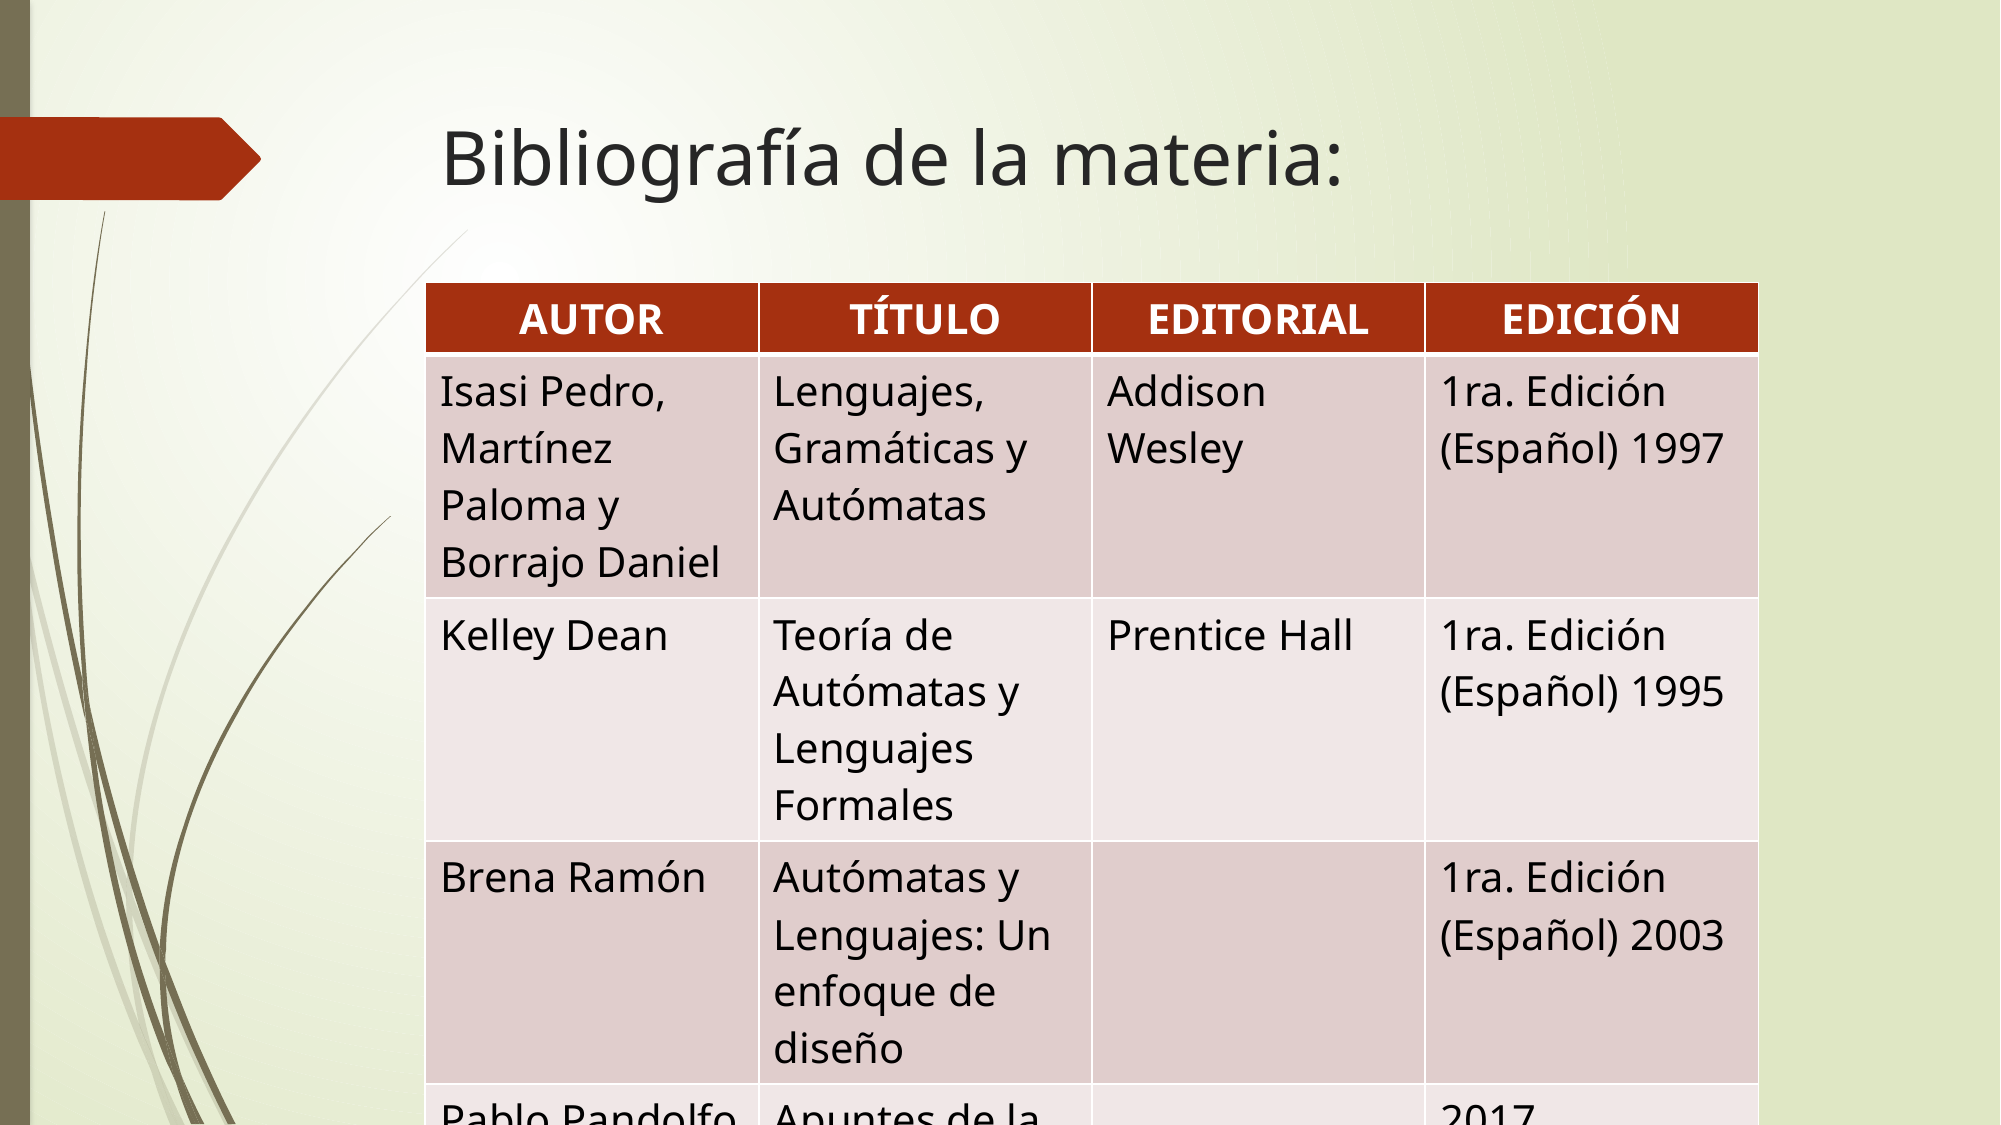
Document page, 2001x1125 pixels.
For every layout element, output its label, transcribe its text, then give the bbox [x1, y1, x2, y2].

table_header EDITORIAL [1093, 283, 1424, 352]
table_cell Lenguajes, Gramáticas y Autómatas [760, 357, 1091, 597]
table_cell Addison Wesley [1093, 357, 1424, 597]
table_cell 1ra. Edición (Español) 1997 [1426, 357, 1758, 597]
table_header AUTOR [426, 283, 758, 352]
table_cell Prentice Hall [1093, 599, 1424, 840]
table_cell 1ra. Edición (Español) 2003 [1426, 842, 1758, 1083]
table_cell [1093, 842, 1424, 1083]
table_cell Brena Ramón [426, 842, 758, 1083]
table_cell Autómatas y Lenguajes: Un enfoque de diseño [760, 842, 1091, 1083]
title Bibliografía de la materia: [425, 102, 1888, 223]
table_cell Teoría de Autómatas y Lenguajes Formales [760, 599, 1091, 840]
table_cell [1093, 1085, 1424, 1125]
table_cell Isasi Pedro, Martínez Paloma y Borrajo Daniel [426, 357, 758, 597]
table_header EDICIÓN [1426, 283, 1758, 352]
table_cell 1ra. Edición (Español) 1995 [1426, 599, 1758, 840]
table_cell 2017 [1426, 1085, 1758, 1125]
table_cell Apuntes de la materia [760, 1085, 1091, 1125]
table_cell Pablo Pandolfo [426, 1085, 758, 1125]
table_header TÍTULO [760, 283, 1091, 352]
table_cell Kelley Dean [426, 599, 758, 840]
